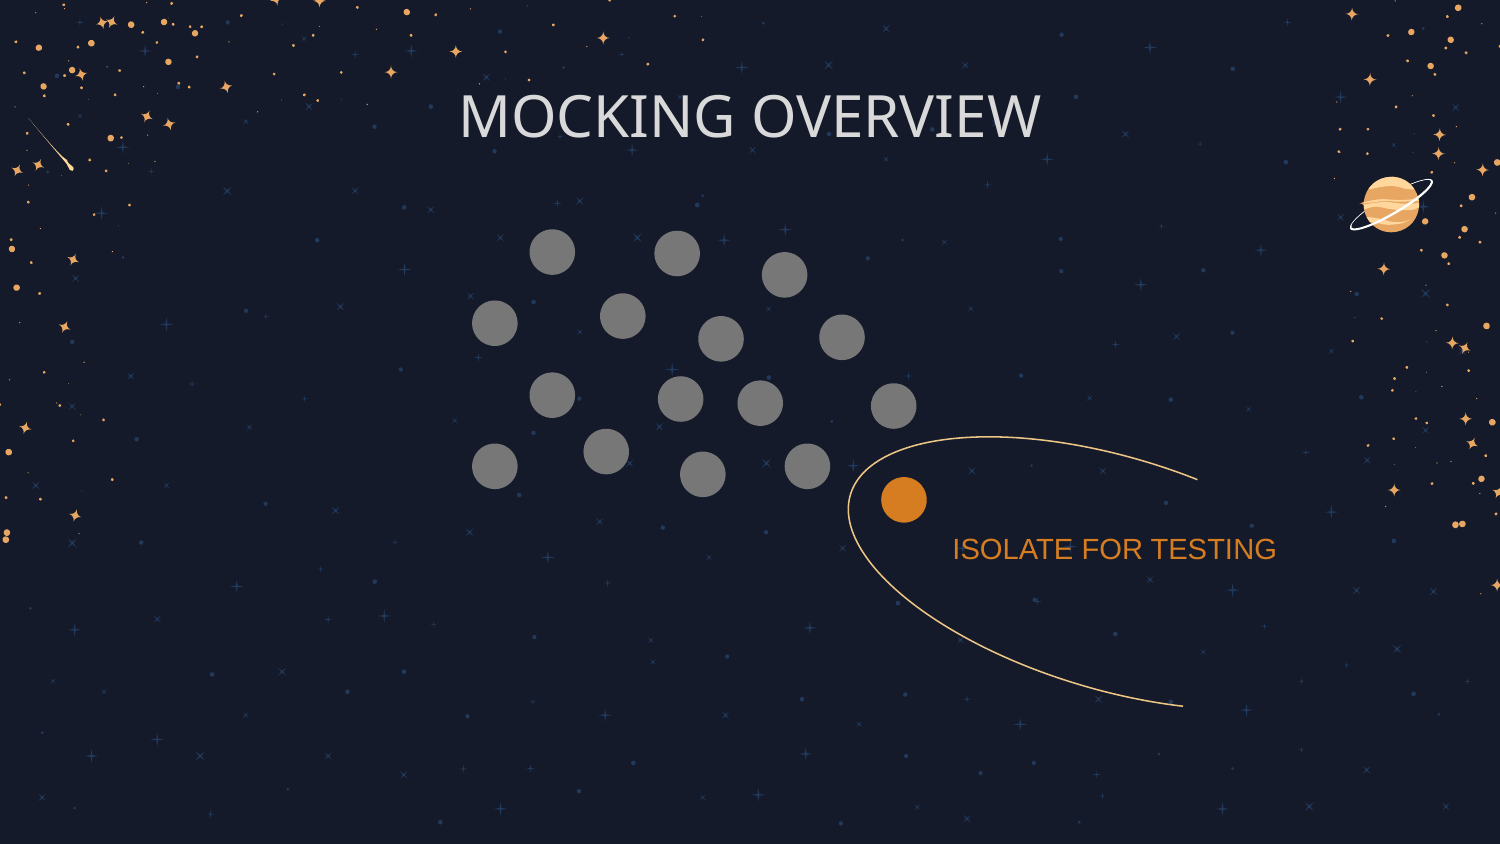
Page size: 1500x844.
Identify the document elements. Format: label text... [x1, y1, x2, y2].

text_box [677, 449, 728, 500]
text_box [527, 227, 578, 277]
text_box [597, 291, 648, 341]
text_box MOCKING OVERVIEW [0, 71, 1500, 157]
text_box [759, 250, 810, 300]
text_box [581, 426, 632, 477]
text_box [735, 378, 786, 428]
text_box [696, 313, 746, 364]
text_box [655, 374, 706, 424]
text_box [868, 381, 919, 431]
text_box [469, 441, 520, 492]
text_box [527, 370, 578, 421]
text_box [652, 228, 703, 279]
text_box [469, 298, 520, 349]
text_box [847, 436, 1198, 708]
text_box ISOLATE FOR TESTING [937, 522, 1293, 573]
text_box [817, 312, 867, 363]
text_box [782, 441, 833, 492]
